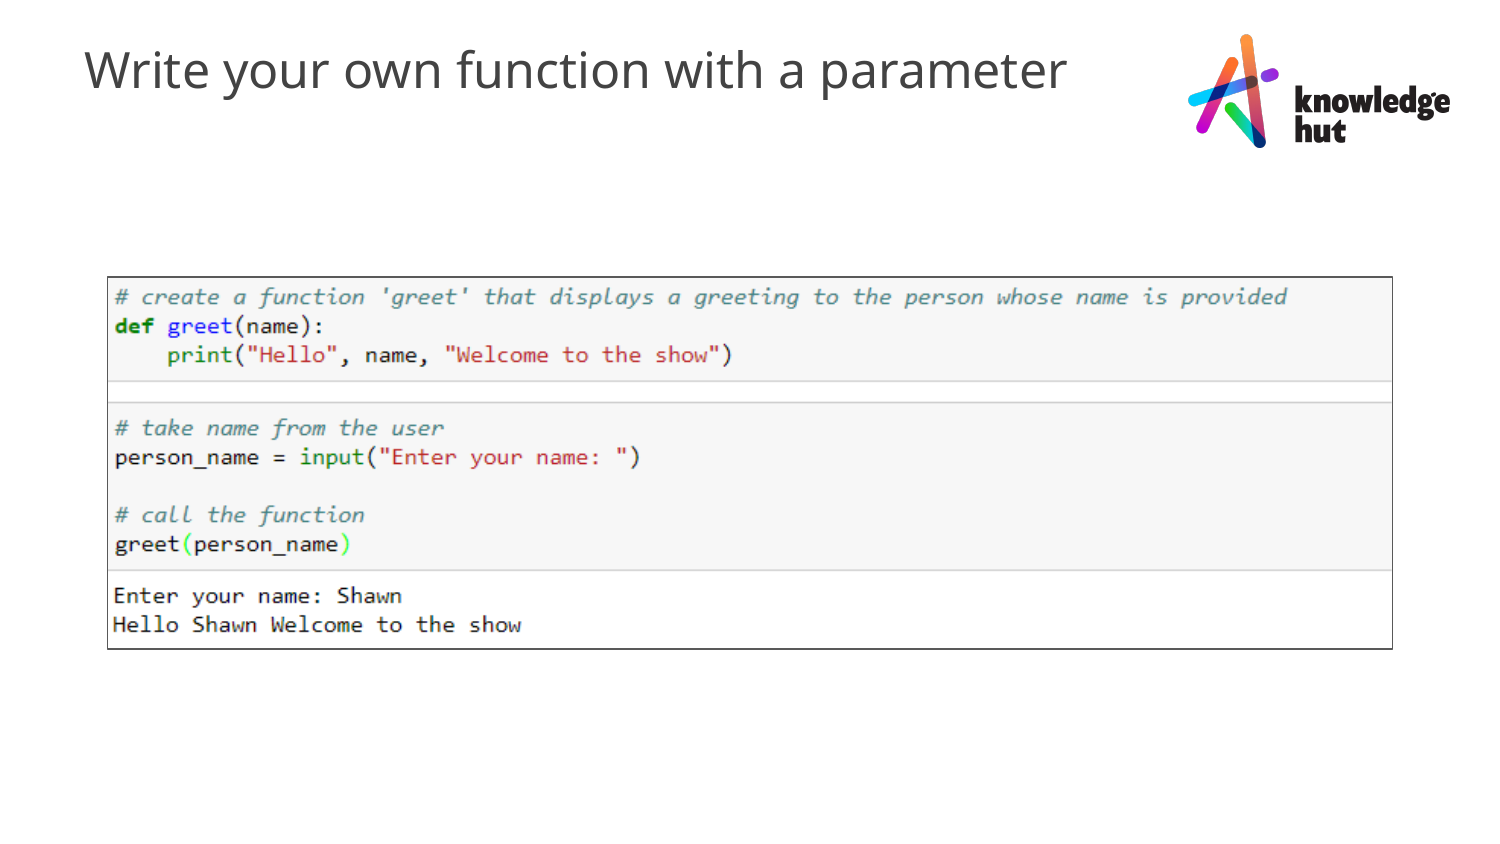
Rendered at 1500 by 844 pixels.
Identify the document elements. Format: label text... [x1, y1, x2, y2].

picture [107, 277, 1392, 649]
picture [1184, 30, 1454, 152]
text_box Write your own function with a parameter [69, 23, 1335, 110]
